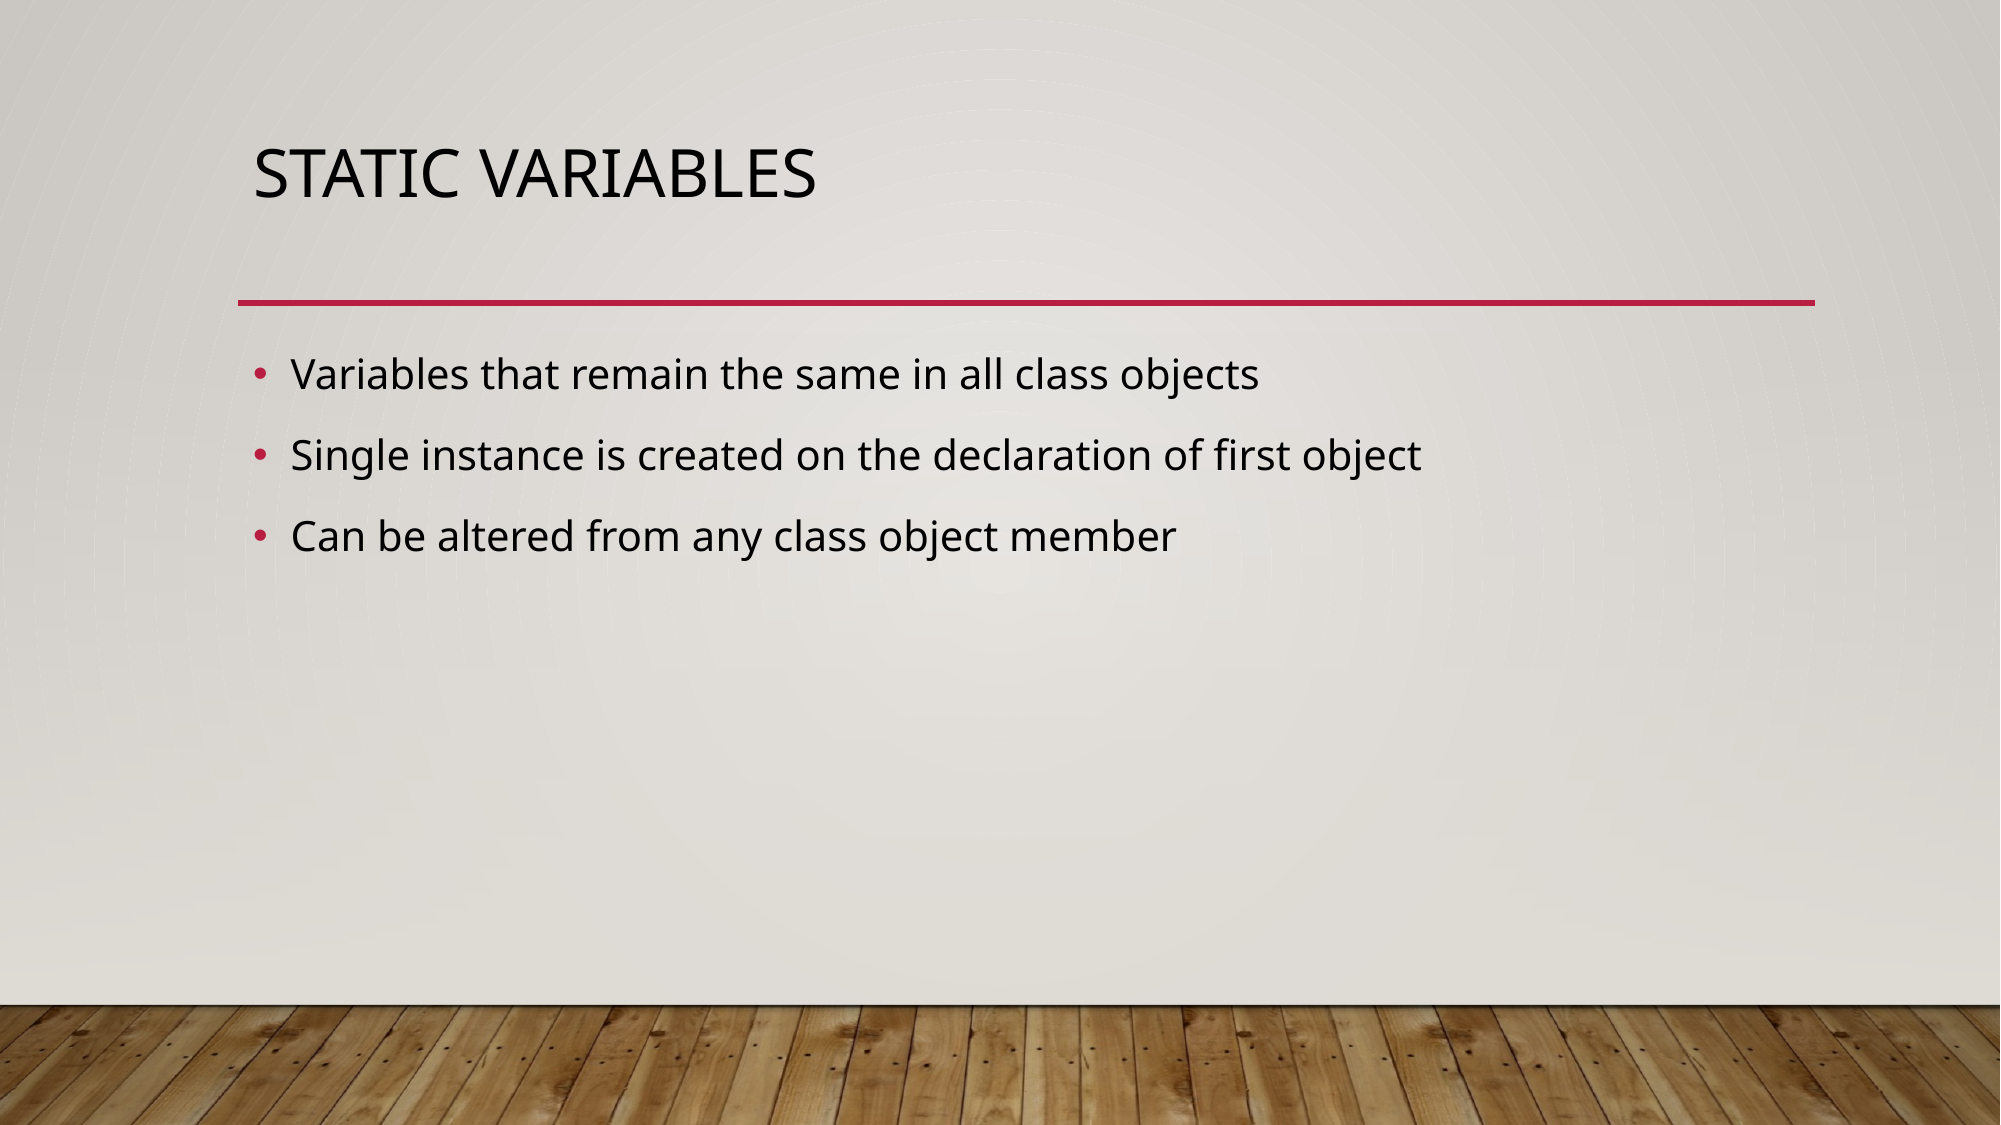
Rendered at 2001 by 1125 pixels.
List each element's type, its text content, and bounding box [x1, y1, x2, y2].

picture [0, 1005, 2000, 1125]
list Variables that remain the same in all class objects Single instance is created on the declaration of first object Can be altered from any class object member [238, 330, 1814, 897]
title Static variables [238, 131, 1814, 305]
